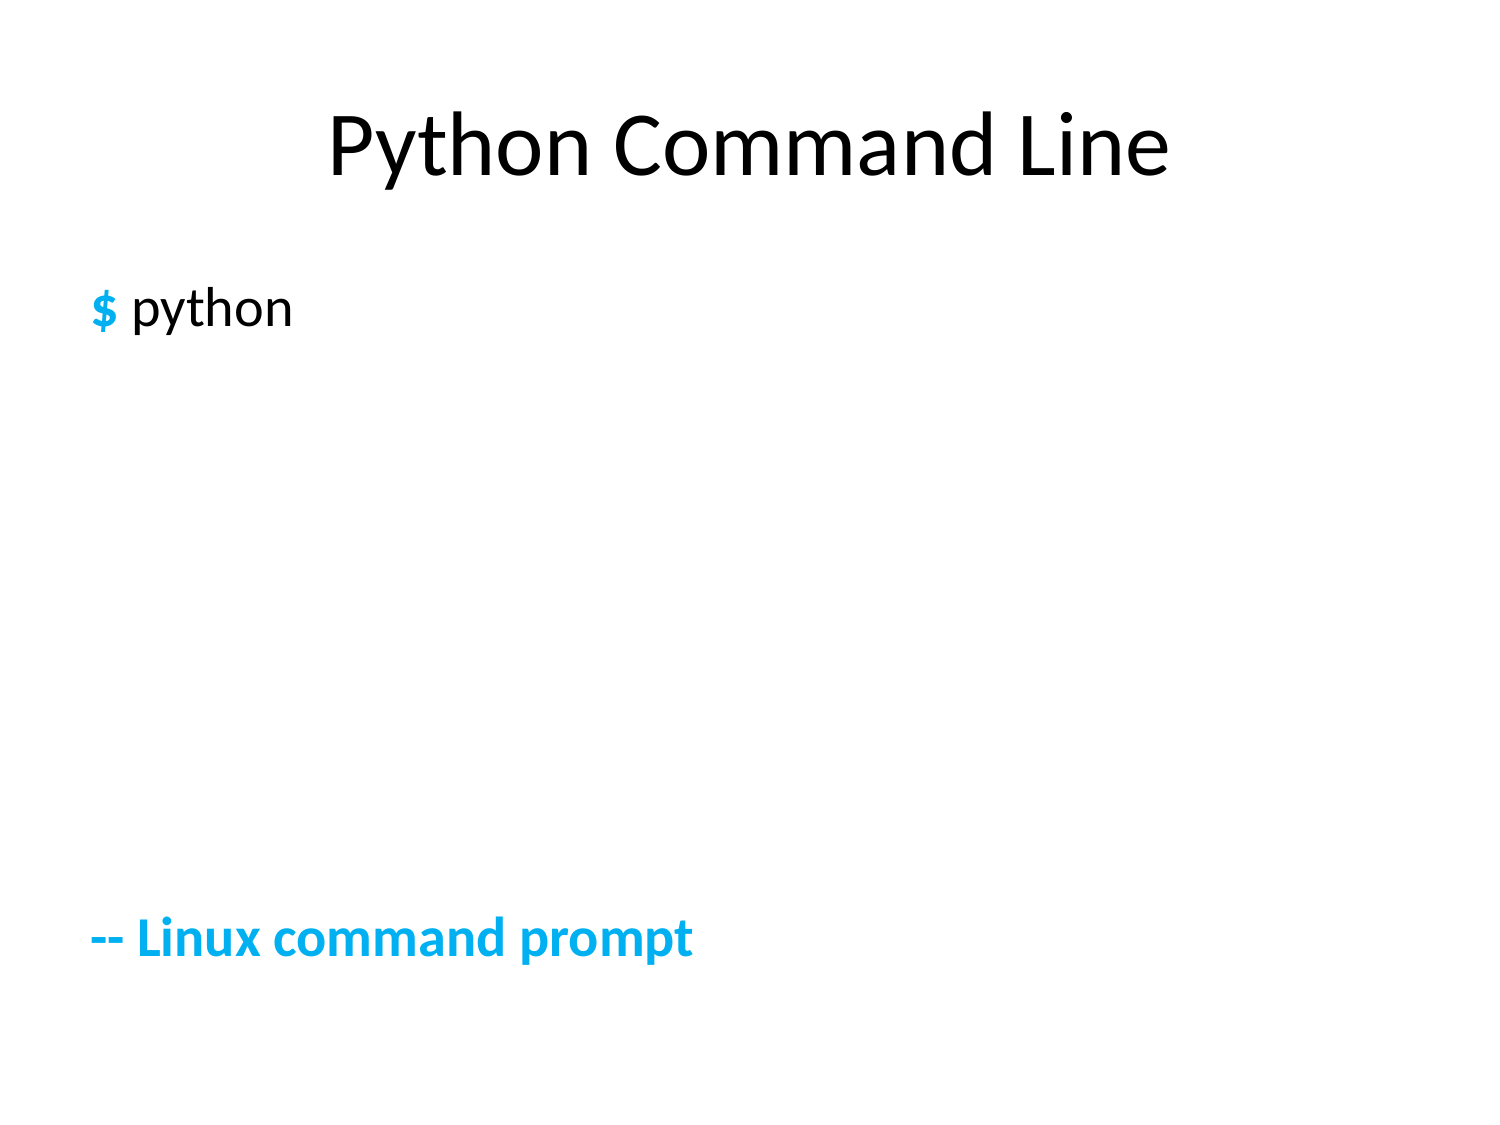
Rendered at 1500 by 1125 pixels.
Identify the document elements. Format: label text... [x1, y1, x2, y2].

title Python Command Line [75, 45, 1425, 233]
list $ python -- Linux command prompt [75, 262, 1425, 1005]
